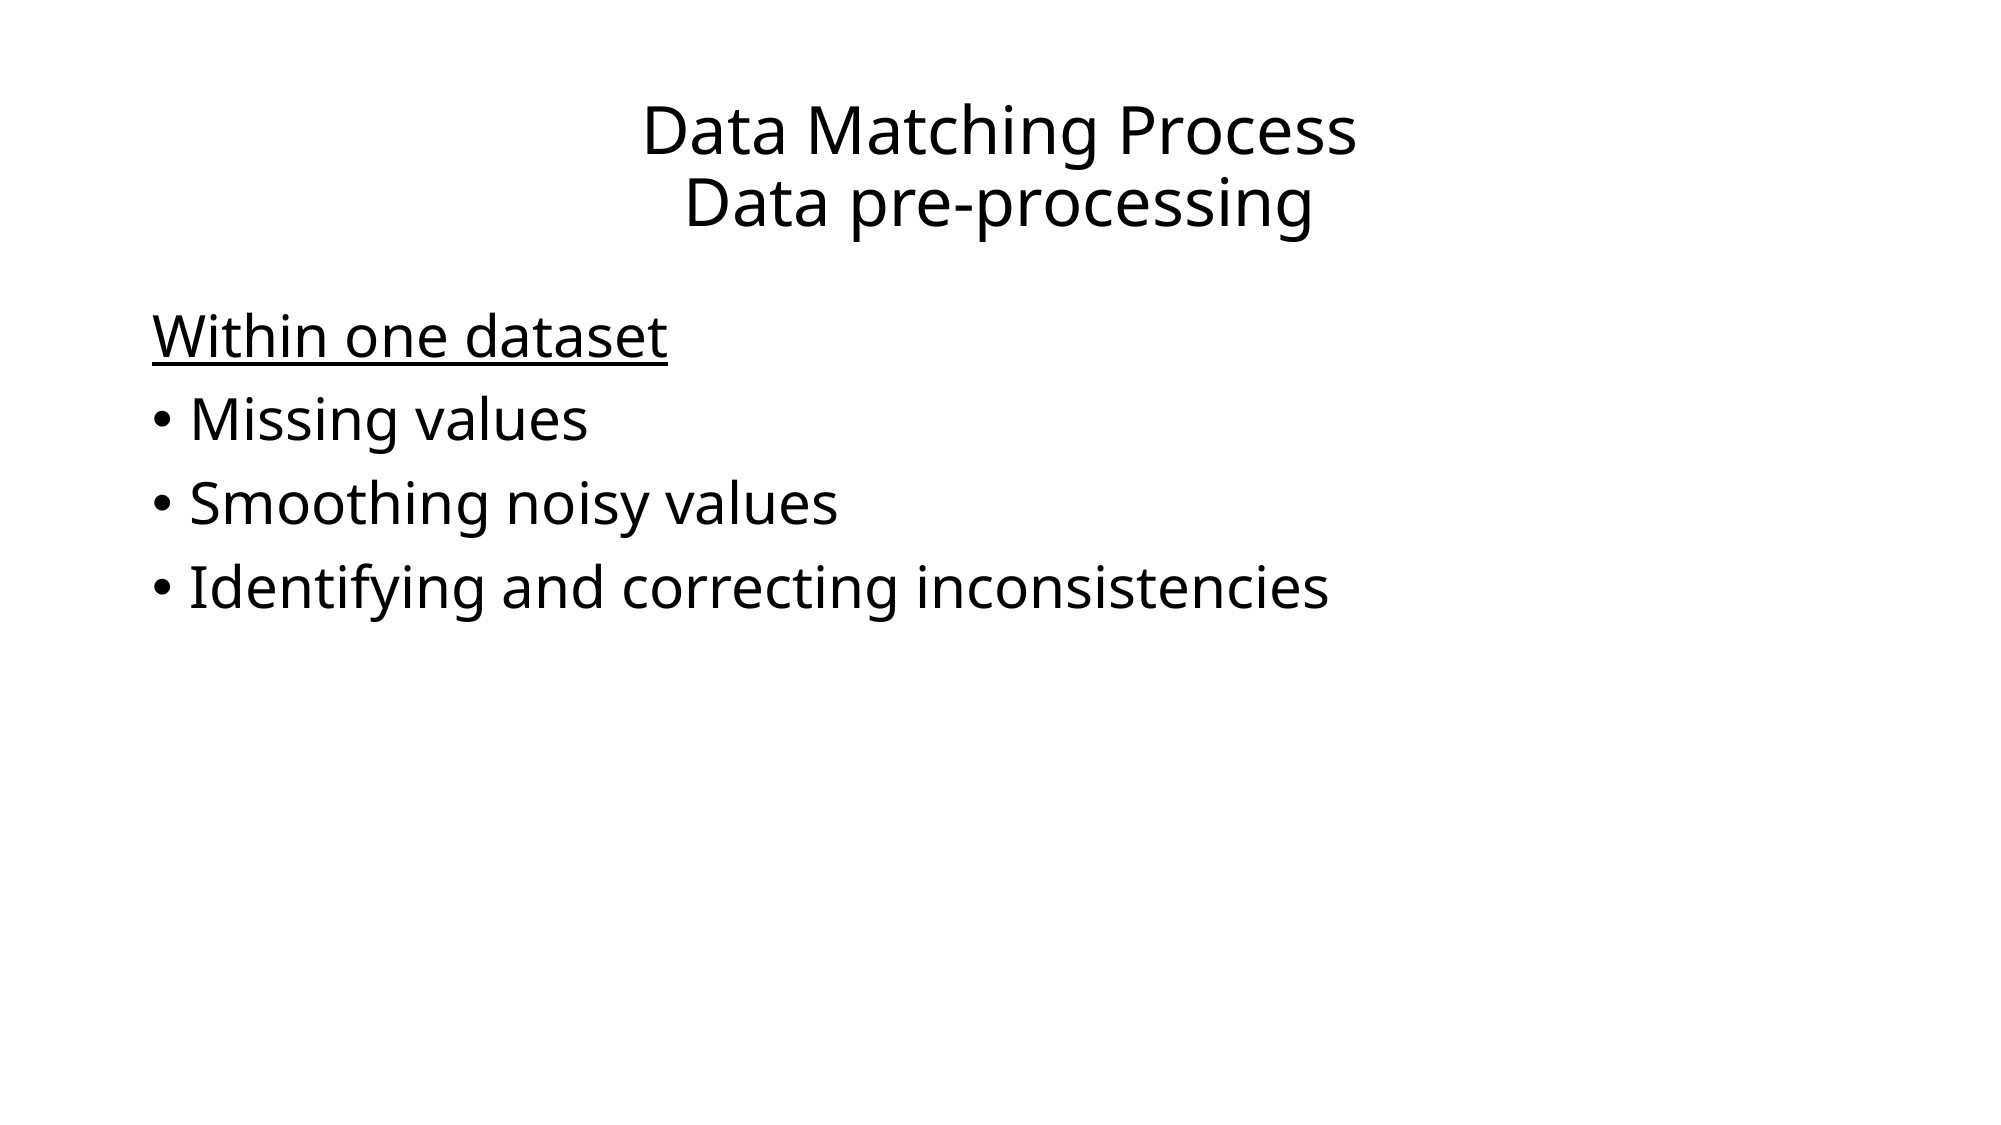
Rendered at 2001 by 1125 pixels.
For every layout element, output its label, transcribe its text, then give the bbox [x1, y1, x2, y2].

list Within one dataset Missing values Smoothing noisy values Identifying and correcting inconsistencies [137, 299, 1863, 1014]
title Data Matching Process Data pre-processing [137, 59, 1863, 278]
